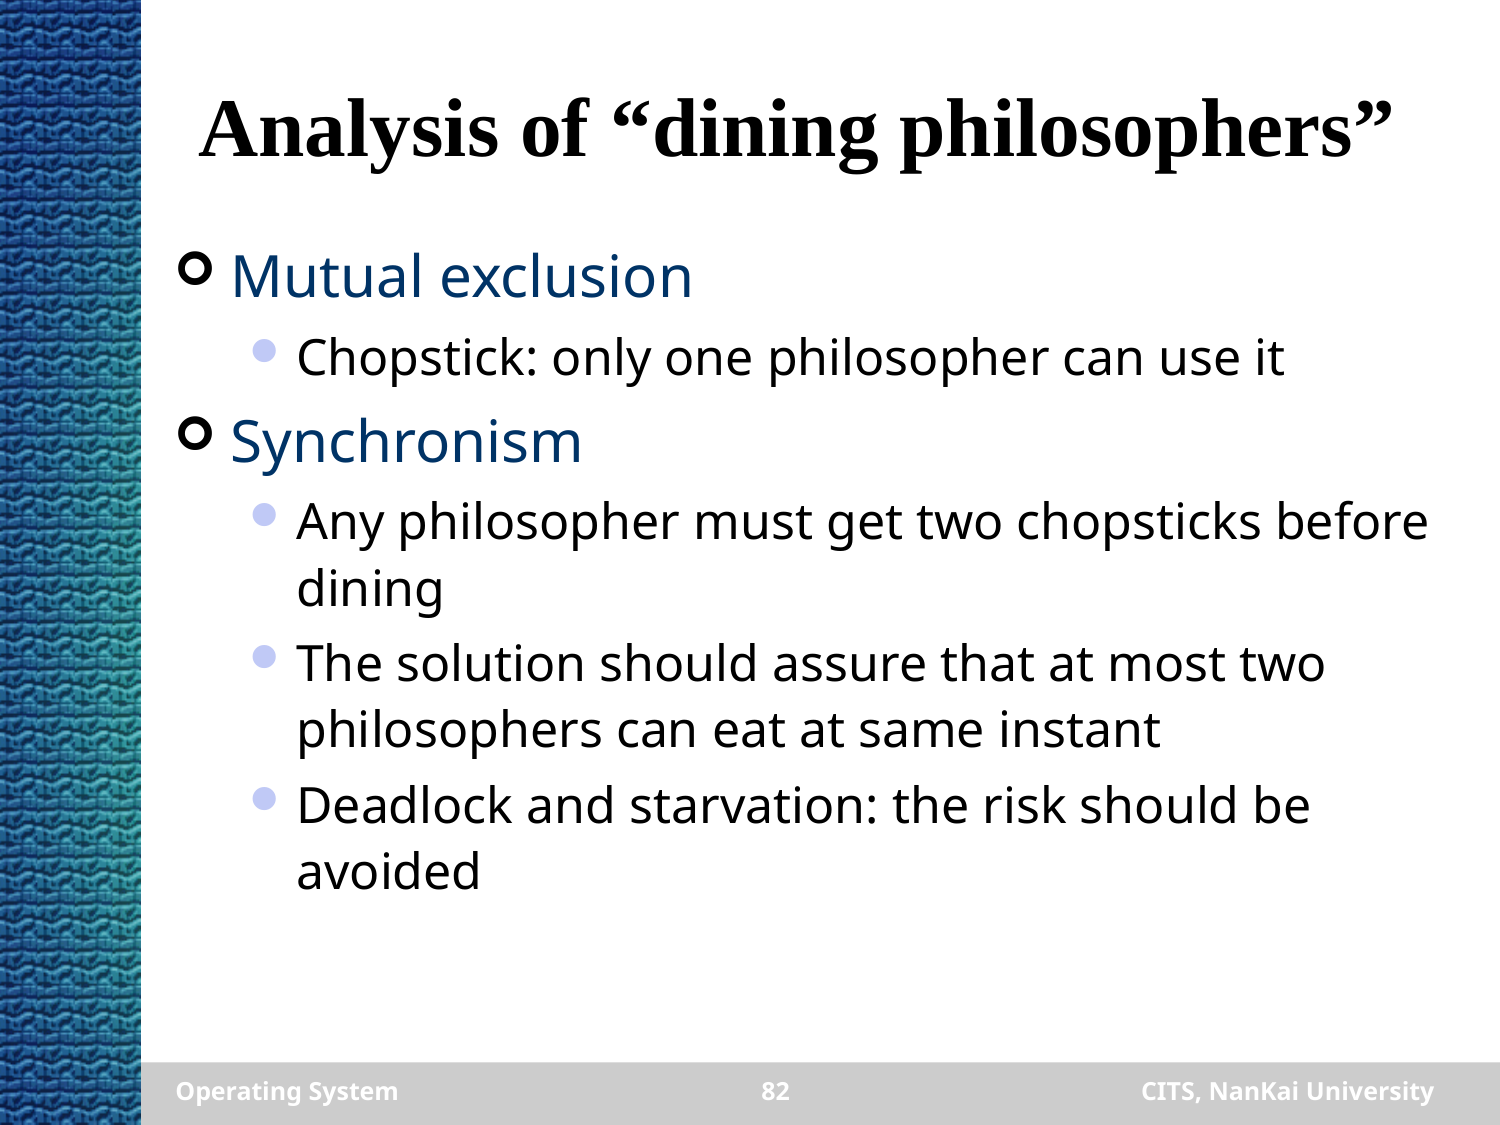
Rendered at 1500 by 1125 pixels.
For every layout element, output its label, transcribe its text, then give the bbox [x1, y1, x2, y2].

title Analysis of “dining philosophers” [159, 50, 1436, 197]
picture [0, 0, 141, 1125]
list Mutual exclusion Chopstick: only one philosopher can use it Synchronism Any philosopher must get two chopsticks before dining The solution should assure that at most two philosophers can eat at same instant Deadlock and starvation: the risk should be avoided [159, 224, 1483, 1055]
footer CITS, NanKai University [974, 1067, 1451, 1118]
slide_number 82 [600, 1067, 951, 1118]
slide_number Operating System [160, 1067, 574, 1118]
